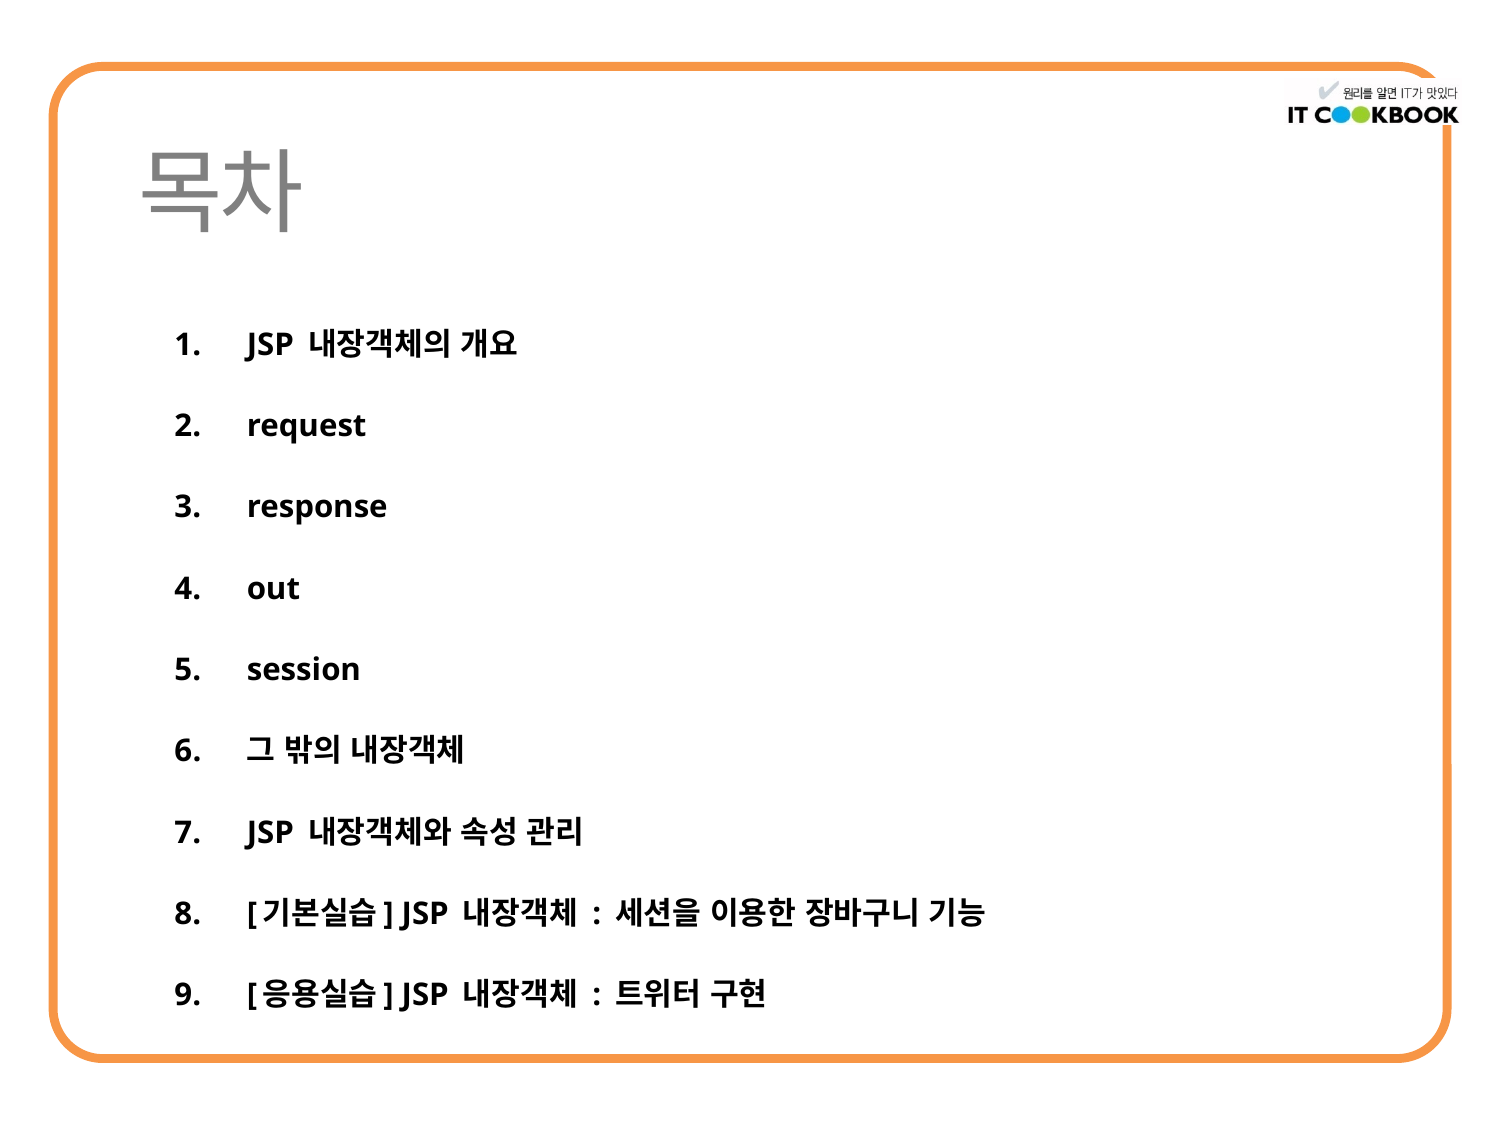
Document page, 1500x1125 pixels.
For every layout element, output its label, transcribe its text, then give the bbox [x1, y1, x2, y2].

picture [1284, 78, 1462, 125]
list JSP 내장객체의 개요 request response out session 그 밖의 내장객체 JSP 내장객체와 속성 관리 [기본실습] JSP 내장객체 : 세션을 이용한 장바구니 기능 [응용실습] JSP 내장객체 : 트위터 구현 [159, 278, 1318, 1024]
